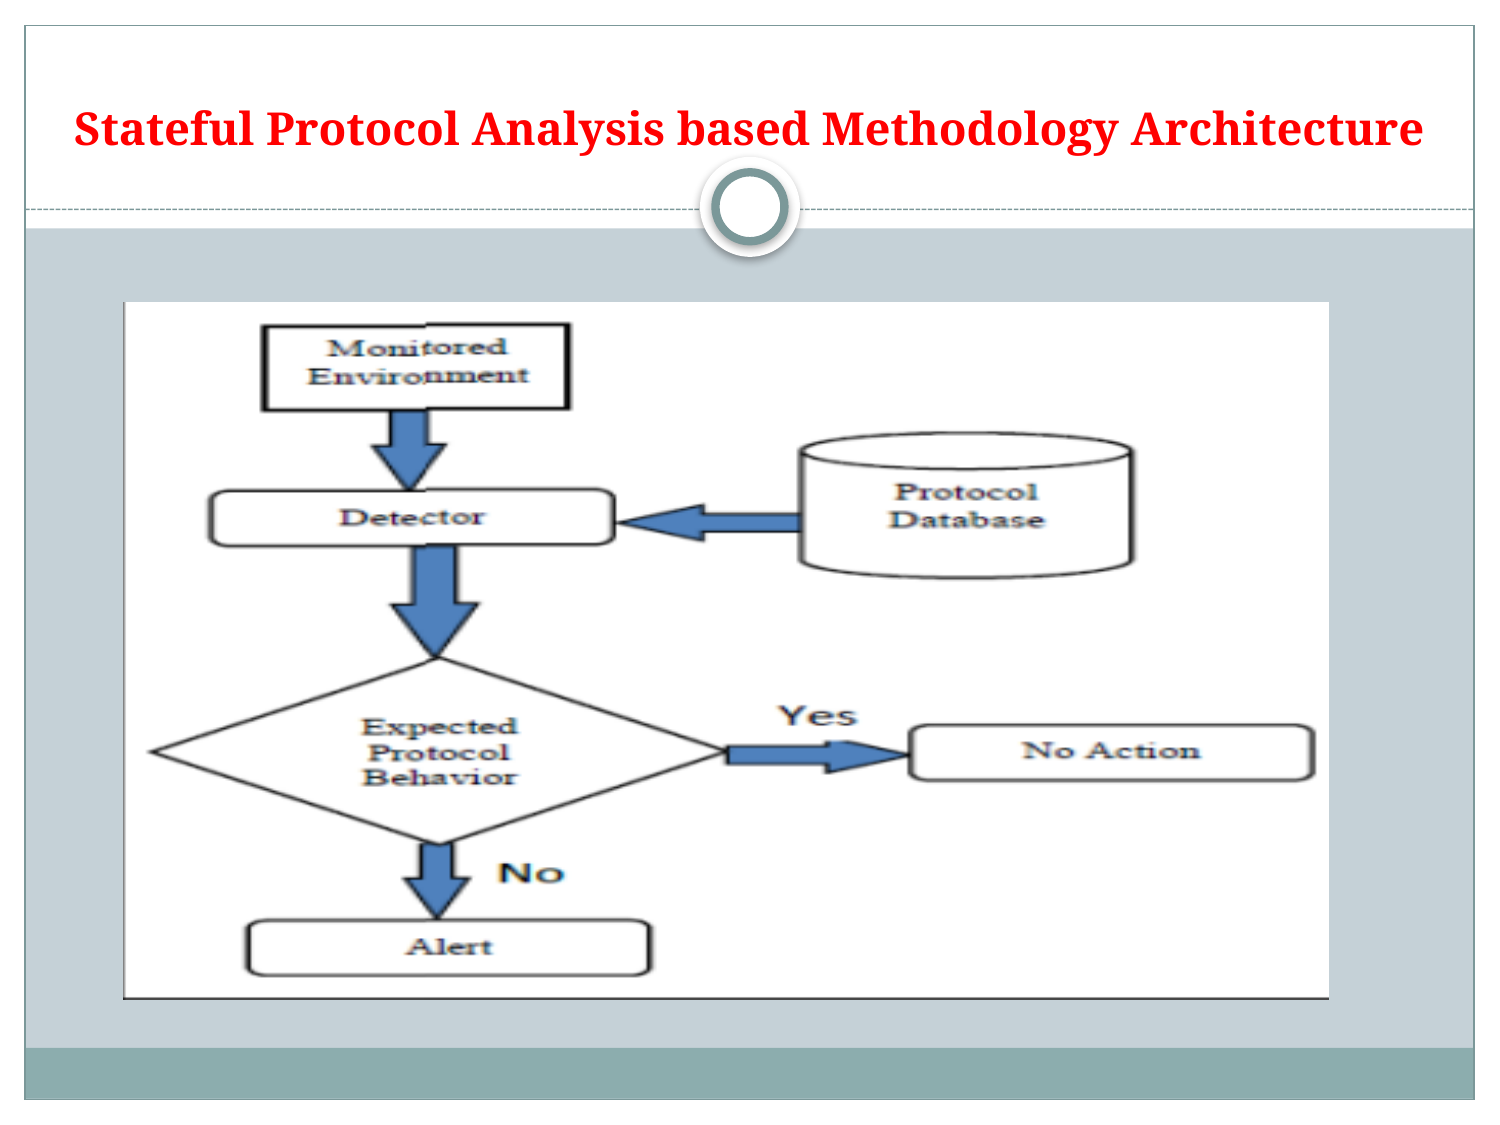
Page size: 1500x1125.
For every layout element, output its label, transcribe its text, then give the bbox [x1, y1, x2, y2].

title Stateful Protocol Analysis based Methodology Architecture [49, 37, 1450, 162]
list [123, 302, 1329, 1000]
